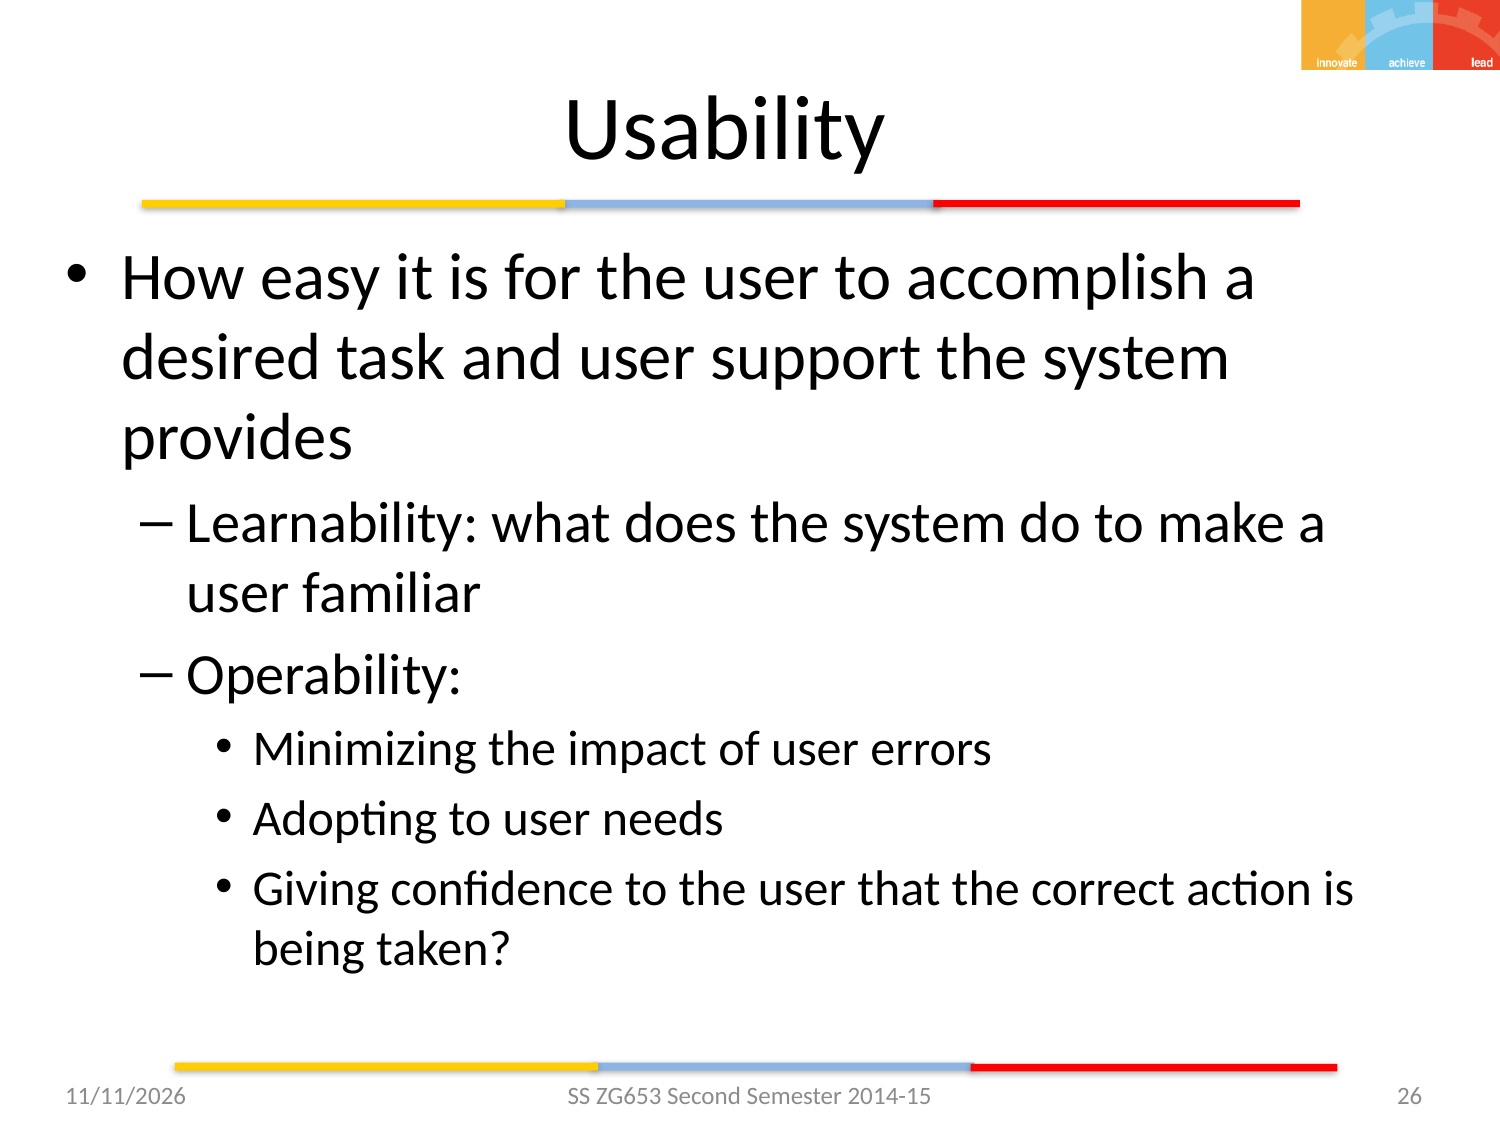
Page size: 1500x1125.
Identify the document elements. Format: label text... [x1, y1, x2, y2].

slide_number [50, 1065, 400, 1125]
picture [1301, 0, 1500, 70]
footer SS ZG653 Second Semester 2014-15 [512, 1065, 988, 1125]
slide_number 26 [1087, 1065, 1438, 1125]
title Usability [49, 45, 1401, 201]
list How easy it is for the user to accomplish a desired task and user support the system provides Learnability: what does the system do to make a user familiar Operability: Minimizing the impact of user errors Adopting to user needs Giving confidence to the user that the correct action is being taken? [49, 224, 1426, 1051]
